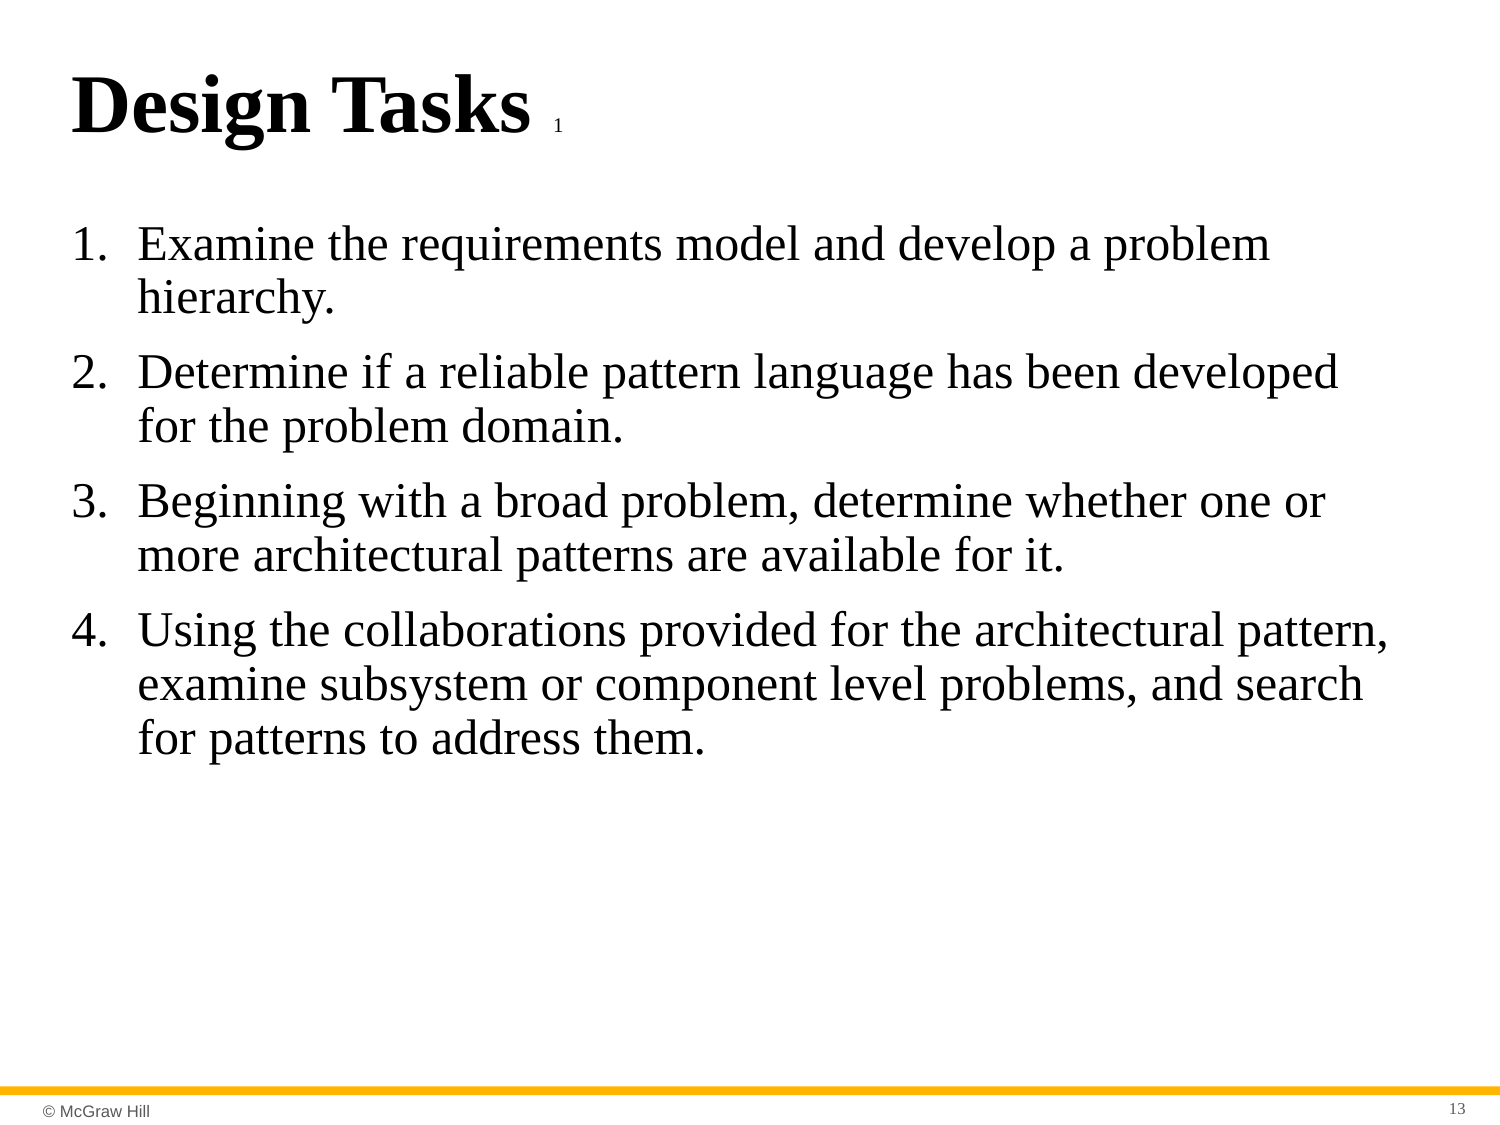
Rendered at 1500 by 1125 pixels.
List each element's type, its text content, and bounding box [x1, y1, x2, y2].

list Examine the requirements model and develop a problem hierarchy. Determine if a reliable pattern language has been developed for the problem domain. Beginning with a broad problem, determine whether one or more architectural patterns are available for it. Using the collaborations provided for the architectural pattern, examine subsystem or component level problems, and search for patterns to address them. [56, 209, 1416, 844]
slide_number 13 [1415, 1094, 1474, 1122]
title Design Tasks 1 [56, 50, 1444, 162]
